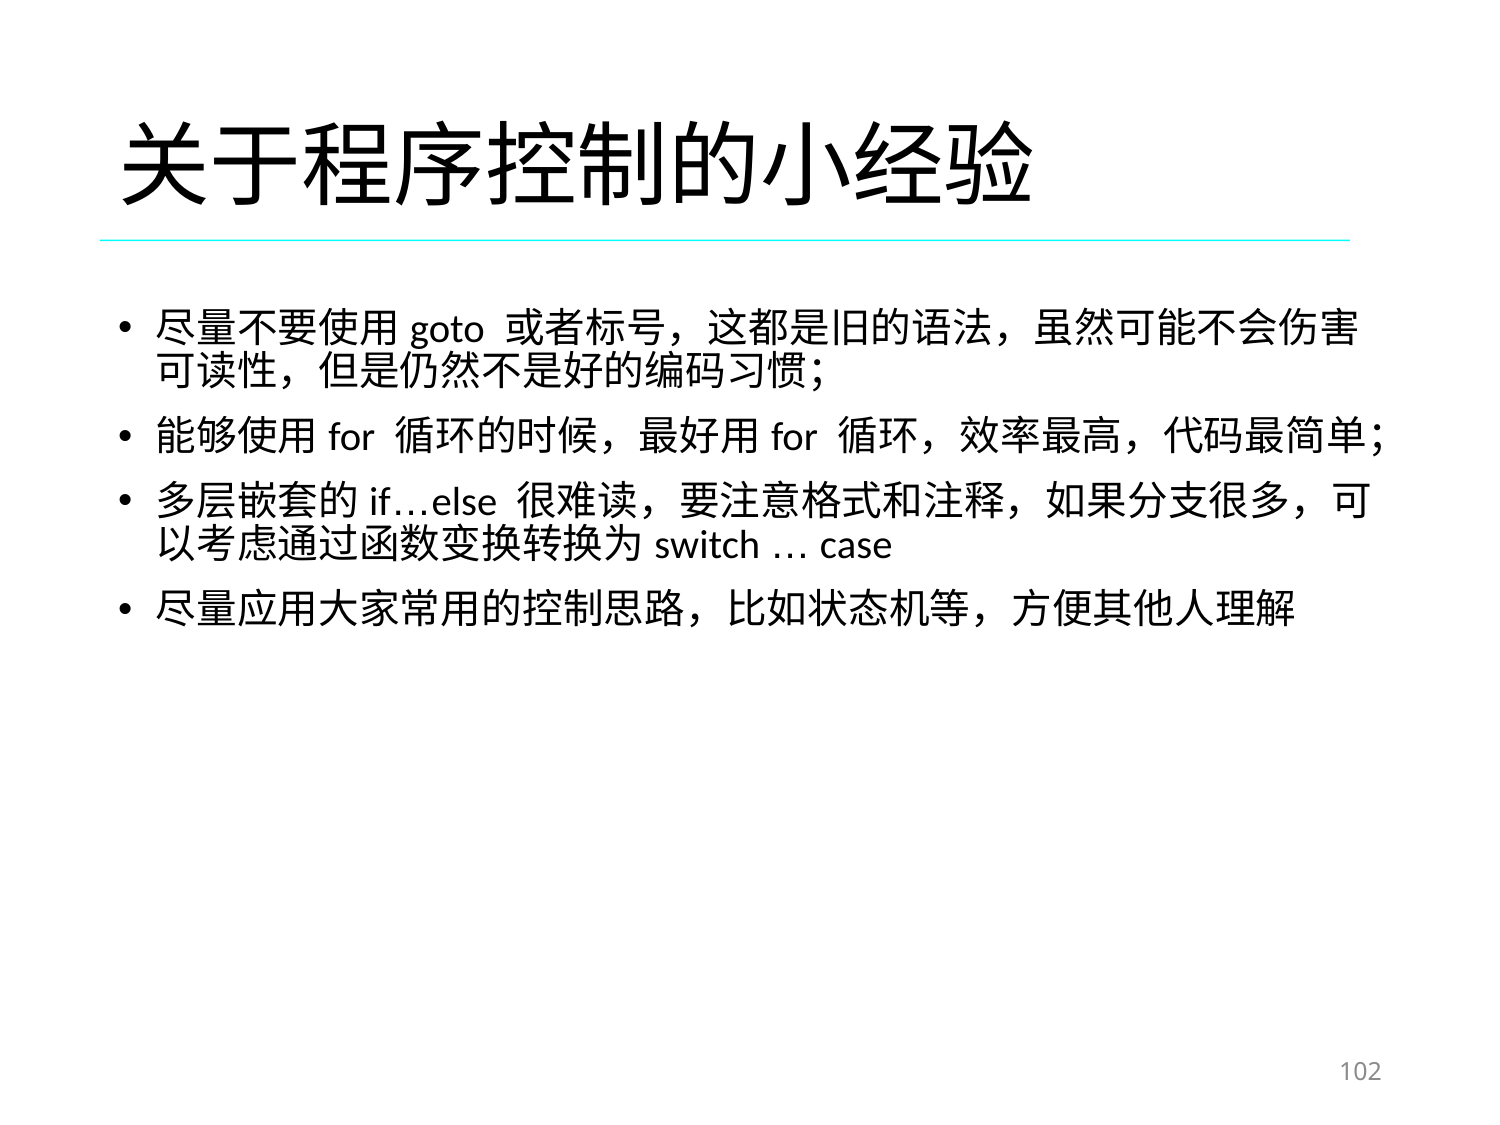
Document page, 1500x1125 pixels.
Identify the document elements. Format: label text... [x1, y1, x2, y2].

slide_number 102 [1059, 1042, 1397, 1103]
list 尽量不要使用goto 或者标号，这都是旧的语法，虽然可能不会伤害可读性，但是仍然不是好的编码习惯； 能够使用for 循环的时候，最好用for 循环，效率最高，代码最简单； 多层嵌套的if…else 很难读，要注意格式和注释，如果分支很多，可以考虑通过函数变换转换为switch … case 尽量应用大家常用的控制思路，比如状态机等，方便其他人理解 [103, 299, 1397, 1014]
title 关于程序控制的小经验 [103, 59, 1397, 278]
